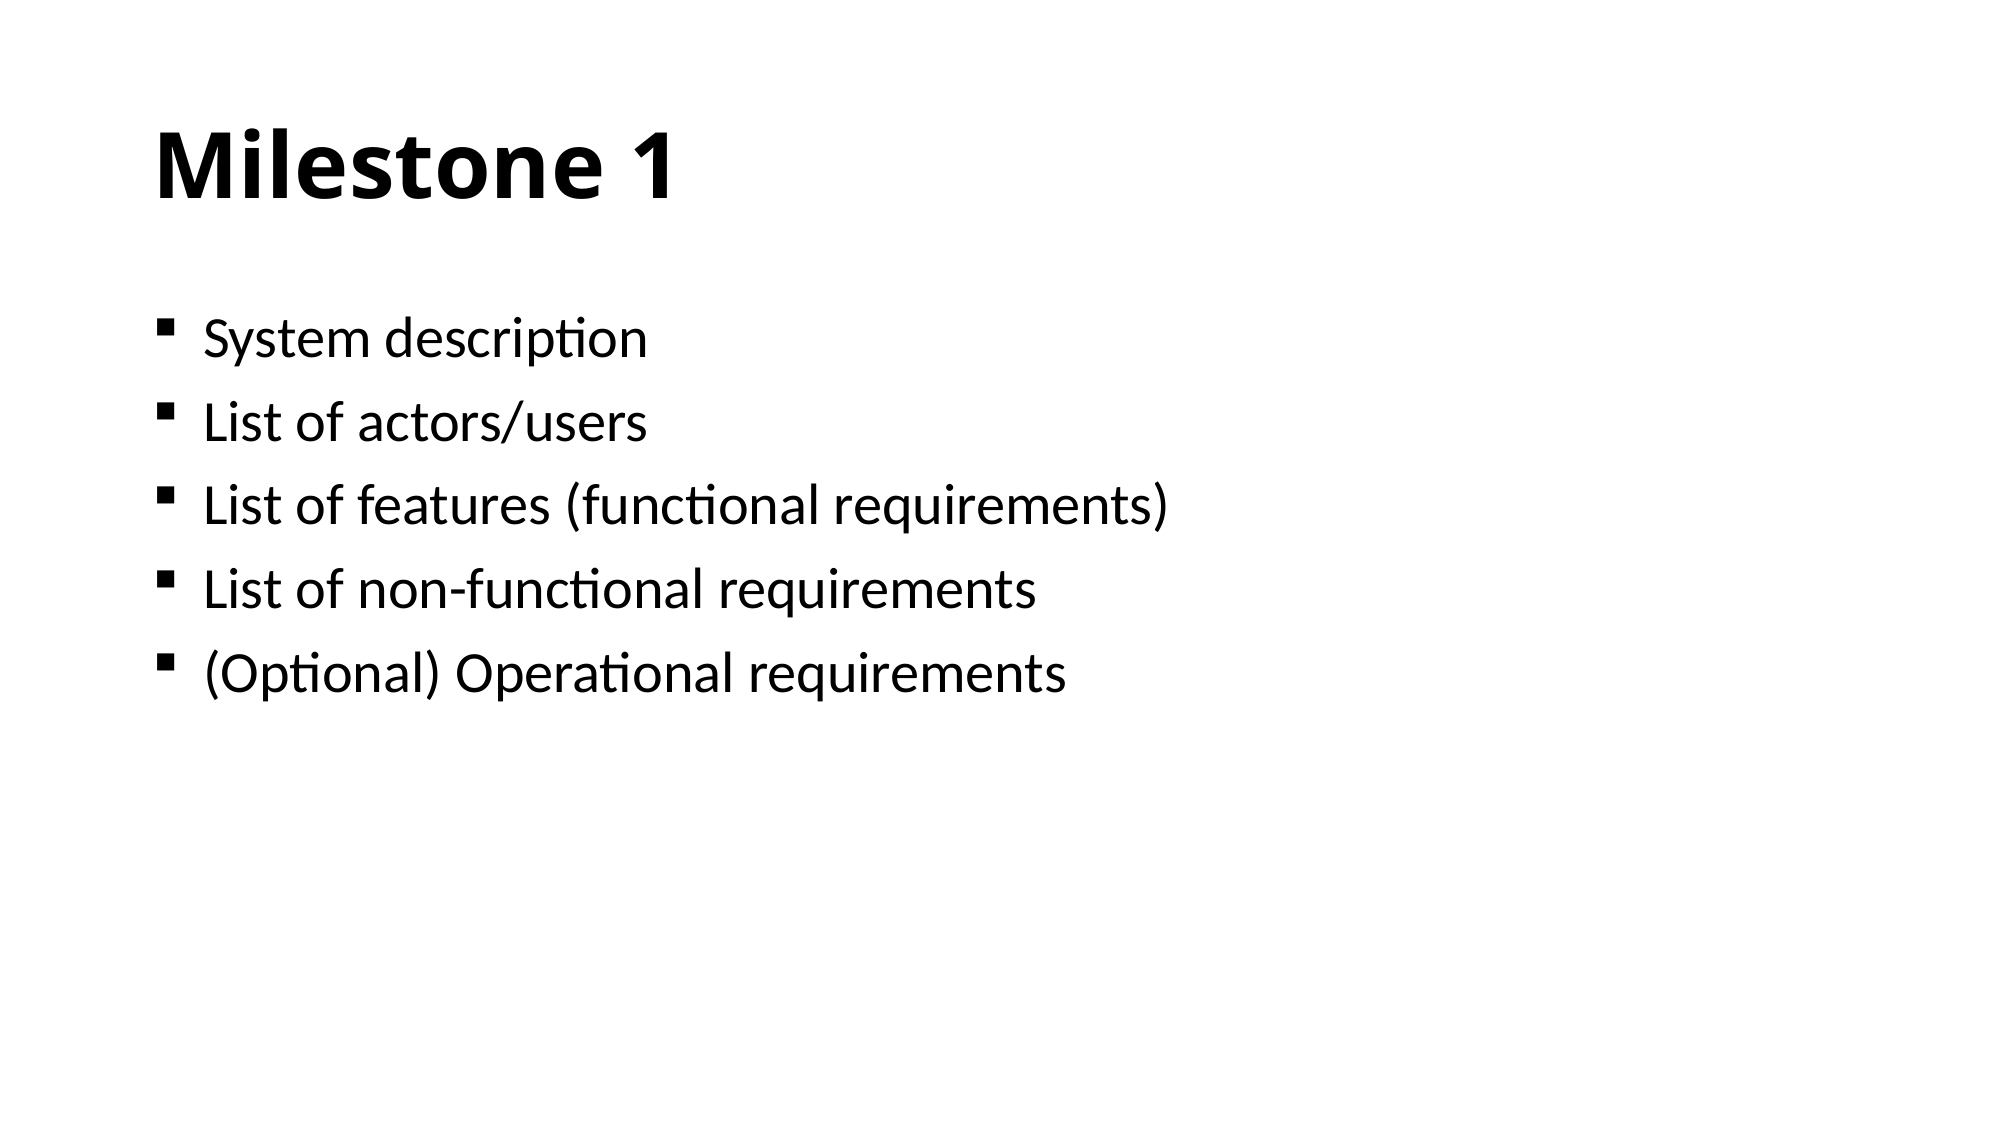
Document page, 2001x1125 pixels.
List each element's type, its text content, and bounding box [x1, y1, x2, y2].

list System description List of actors/users List of features (functional requirements) List of non-functional requirements (Optional) Operational requirements [137, 299, 1863, 1014]
title Milestone 1 [137, 59, 1863, 278]
